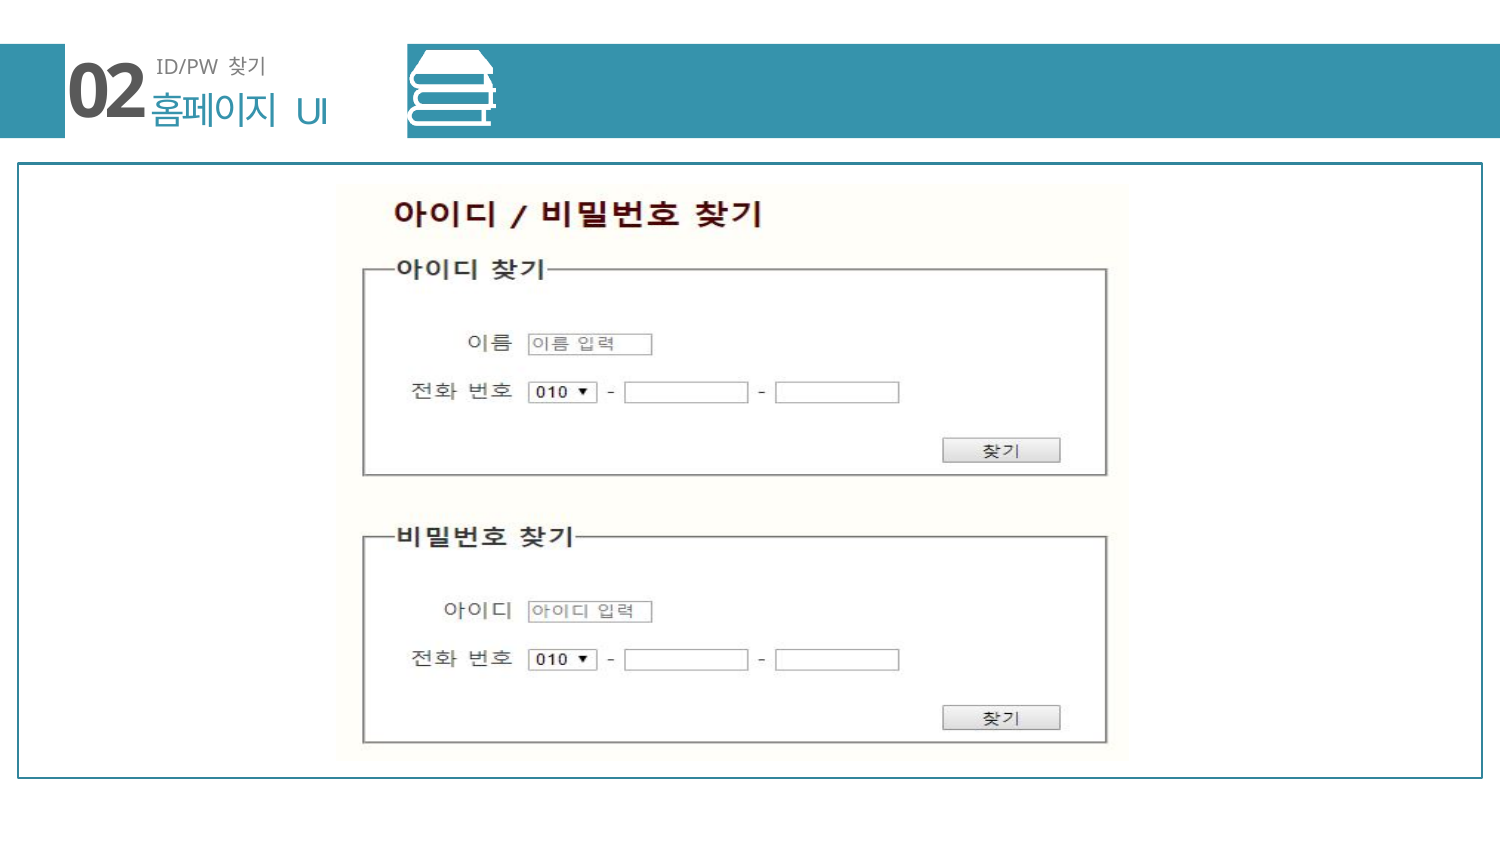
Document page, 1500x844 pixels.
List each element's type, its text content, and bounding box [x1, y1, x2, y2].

text_box [0, 42, 53, 140]
text_box [16, 161, 1484, 780]
picture [336, 184, 1129, 761]
text_box 홈페이지 UI [135, 79, 405, 139]
picture [407, 43, 496, 133]
text_box 02 [53, 34, 195, 140]
text_box [493, 42, 1500, 140]
text_box ID/PW 찾기 [141, 46, 390, 86]
